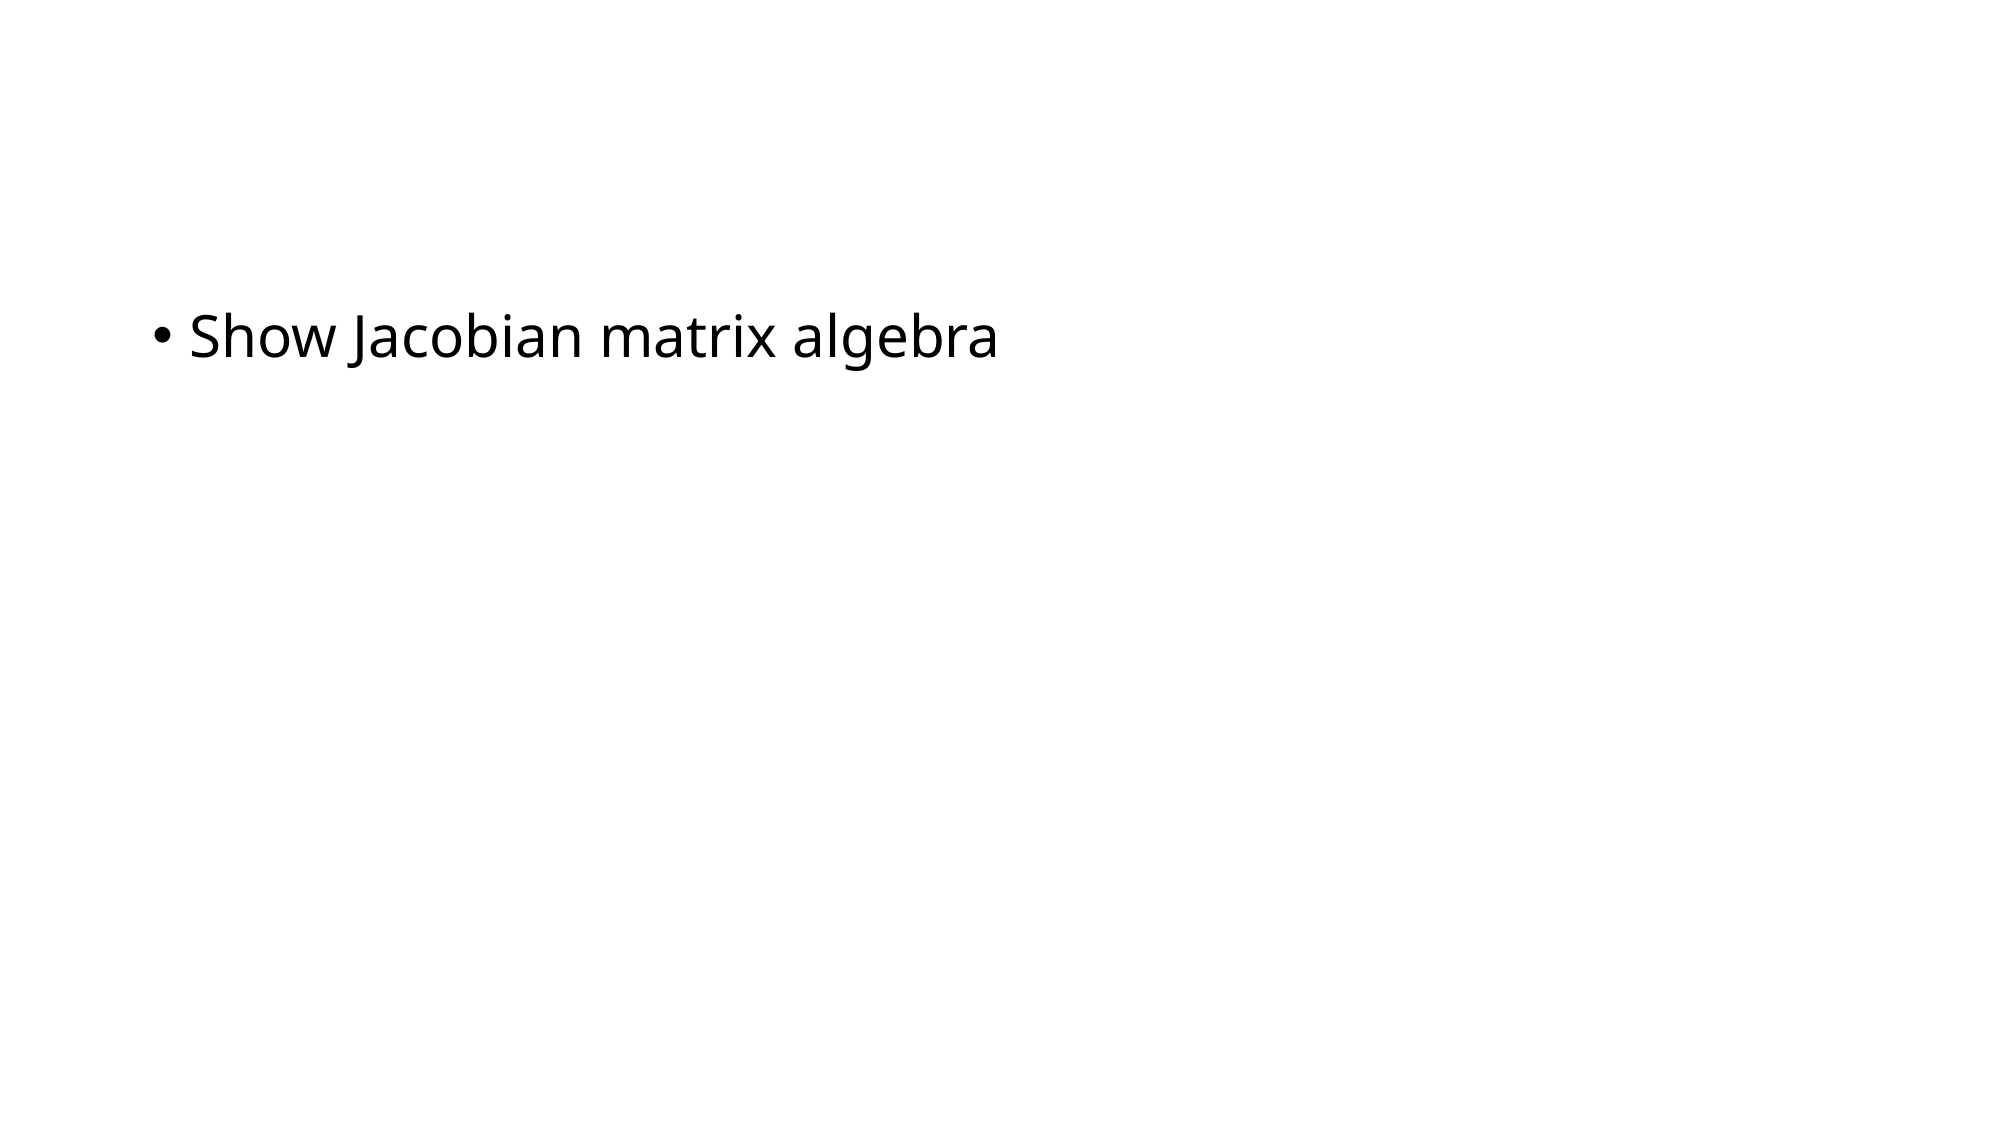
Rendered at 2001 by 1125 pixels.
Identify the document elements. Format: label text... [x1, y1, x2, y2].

list Show Jacobian matrix algebra [137, 299, 1863, 1014]
